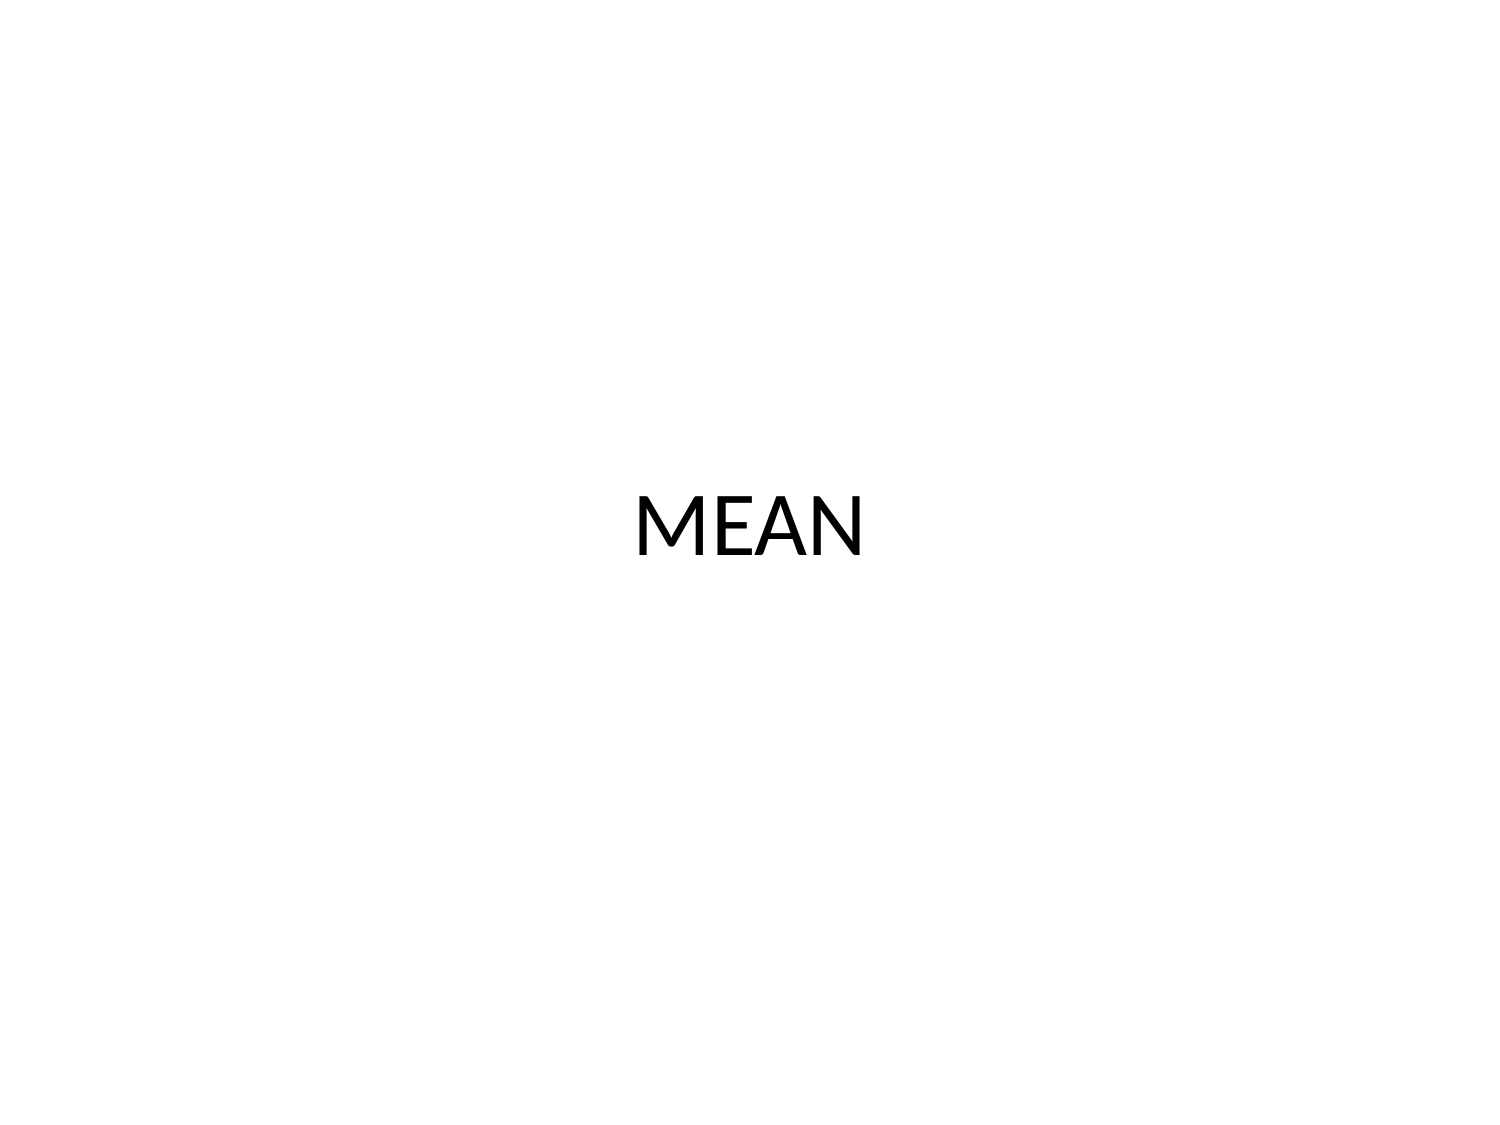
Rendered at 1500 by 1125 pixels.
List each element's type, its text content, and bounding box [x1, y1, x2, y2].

title MEAN [0, 349, 1500, 688]
